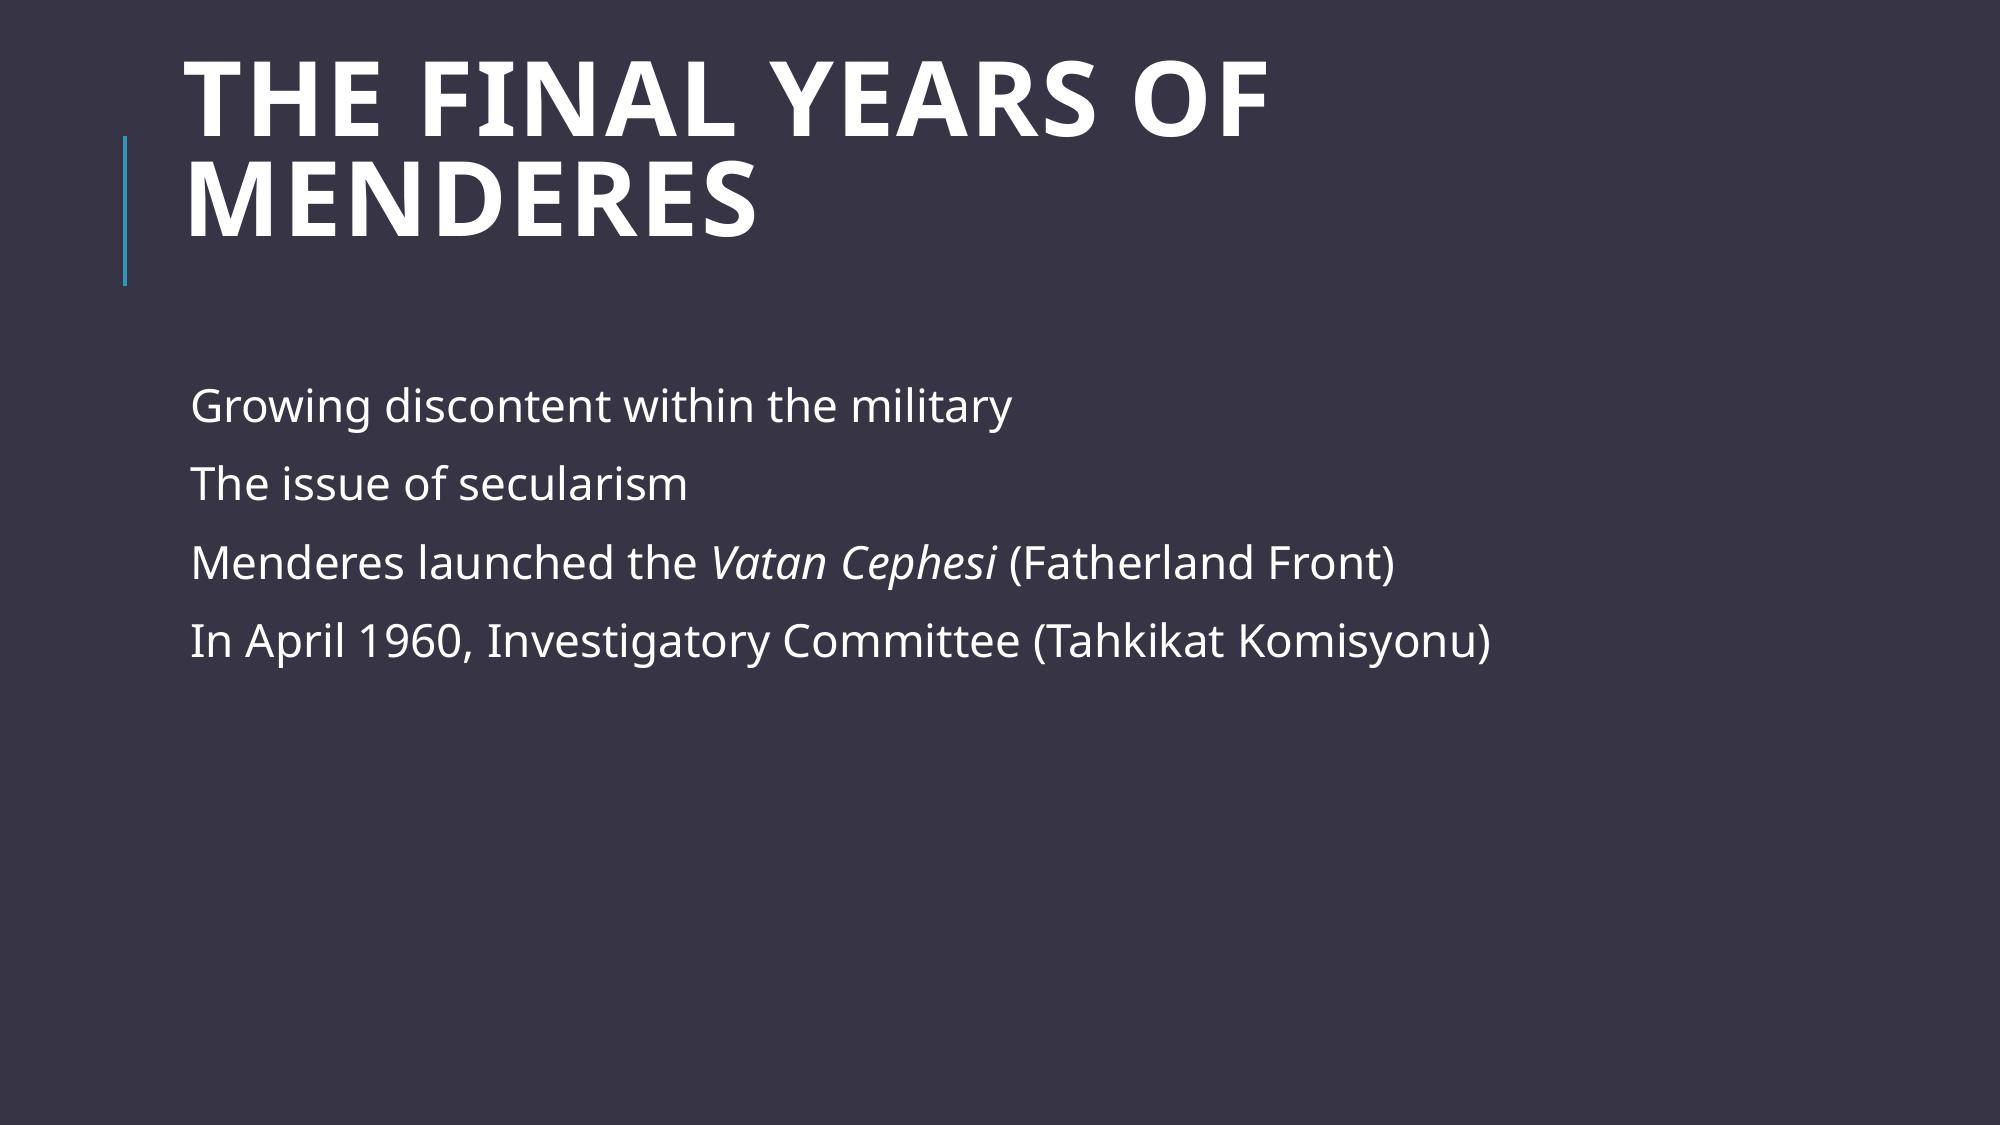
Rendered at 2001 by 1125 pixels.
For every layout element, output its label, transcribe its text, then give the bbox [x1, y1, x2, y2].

list Growing discontent within the military The issue of secularism Menderes launched the Vatan Cephesi (Fatherland Front) In April 1960, Investigatory Committee (Tahkikat Komisyonu) [168, 375, 1763, 1035]
title The fInal years of Menderes [168, 96, 1763, 342]
